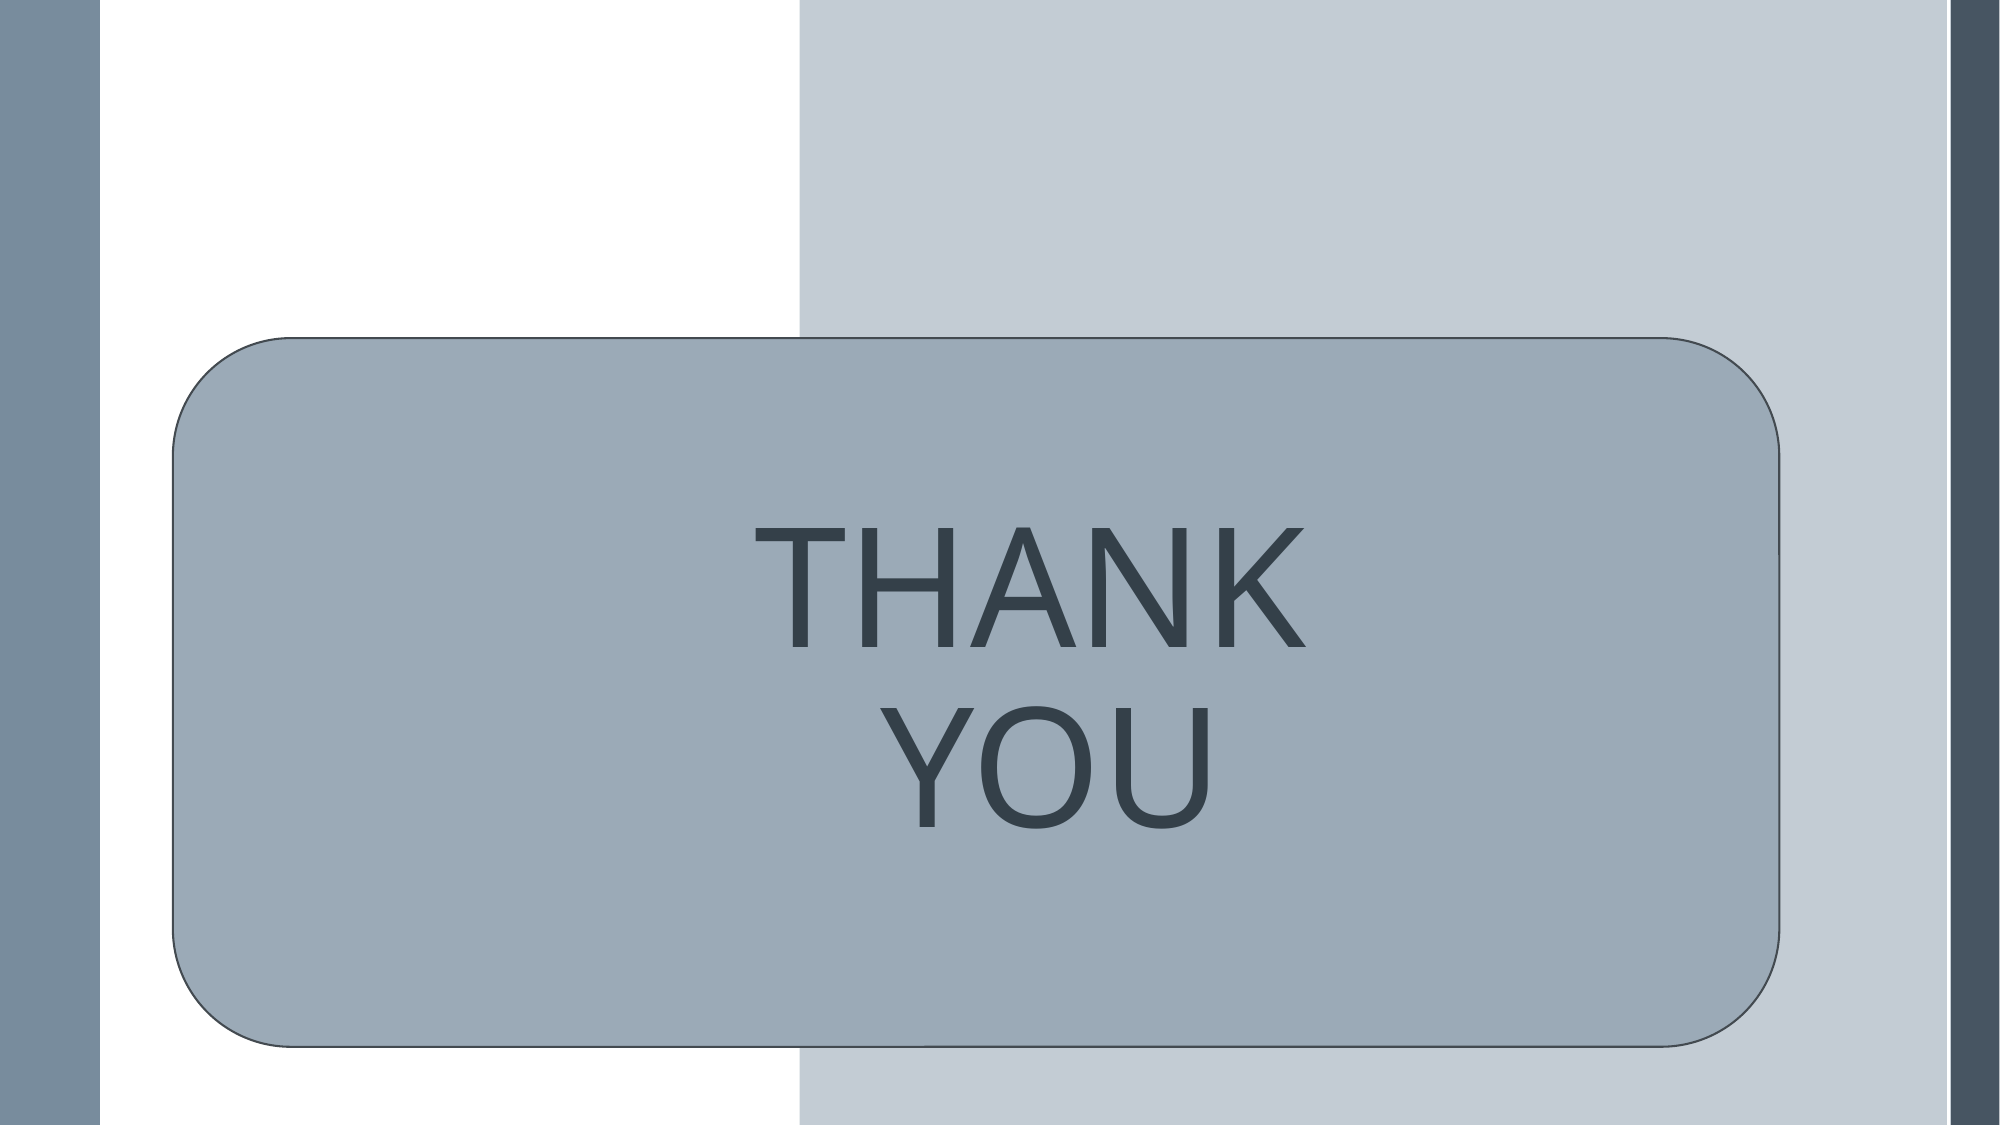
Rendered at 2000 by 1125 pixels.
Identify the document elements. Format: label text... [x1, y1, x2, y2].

text_box [171, 337, 1781, 1048]
title Thank You [480, 385, 1625, 871]
